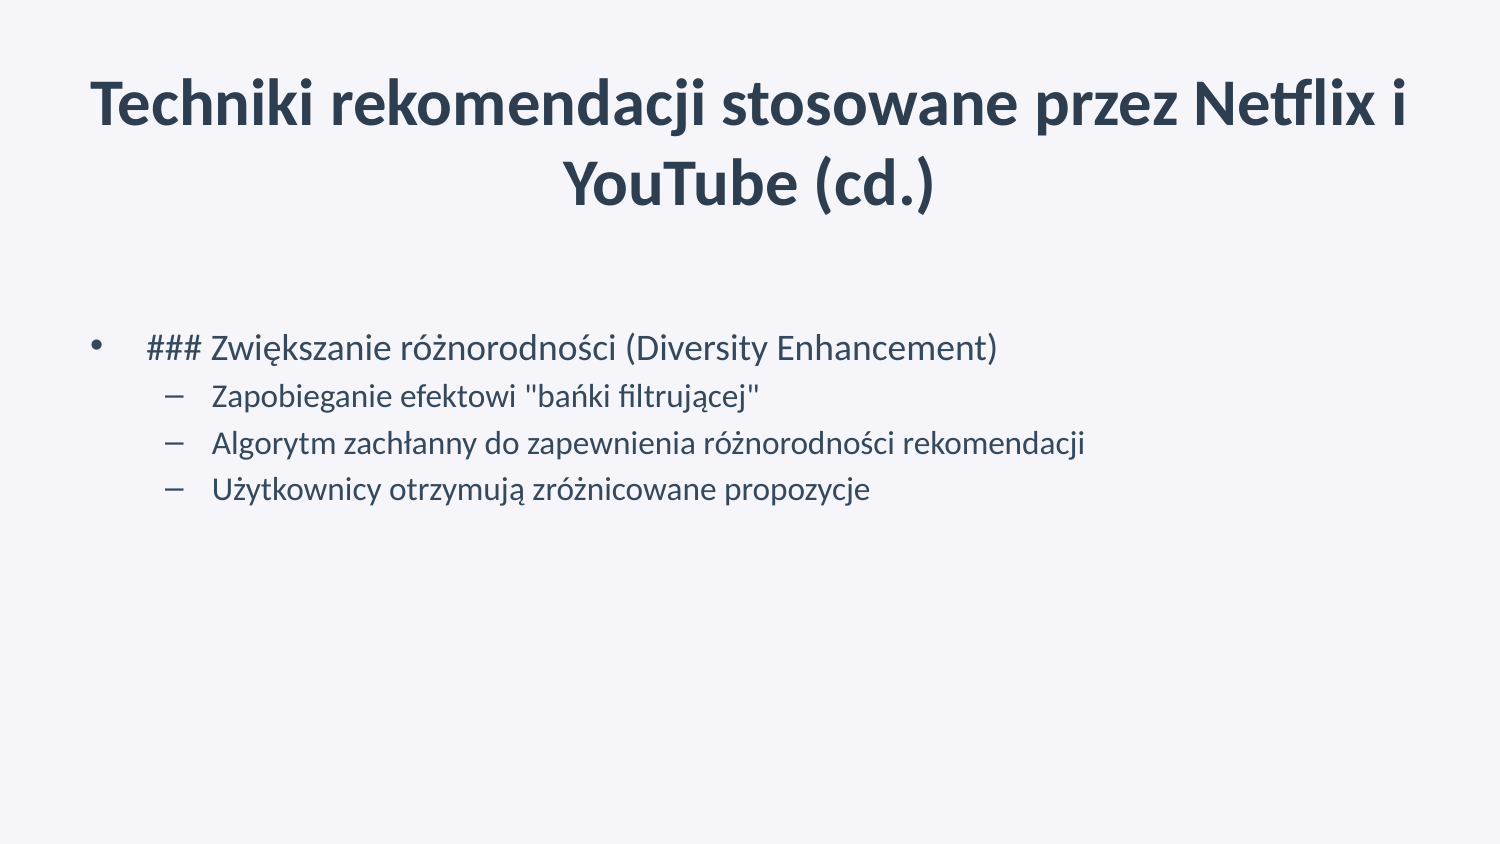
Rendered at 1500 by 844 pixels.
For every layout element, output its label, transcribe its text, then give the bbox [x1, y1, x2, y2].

title Techniki rekomendacji stosowane przez Netflix i YouTube (cd.) [75, 45, 1425, 233]
list ### Zwiększanie różnorodności (Diversity Enhancement) Zapobieganie efektowi "bańki filtrującej" Algorytm zachłanny do zapewnienia różnorodności rekomendacji Użytkownicy otrzymują zróżnicowane propozycje [75, 262, 1425, 844]
